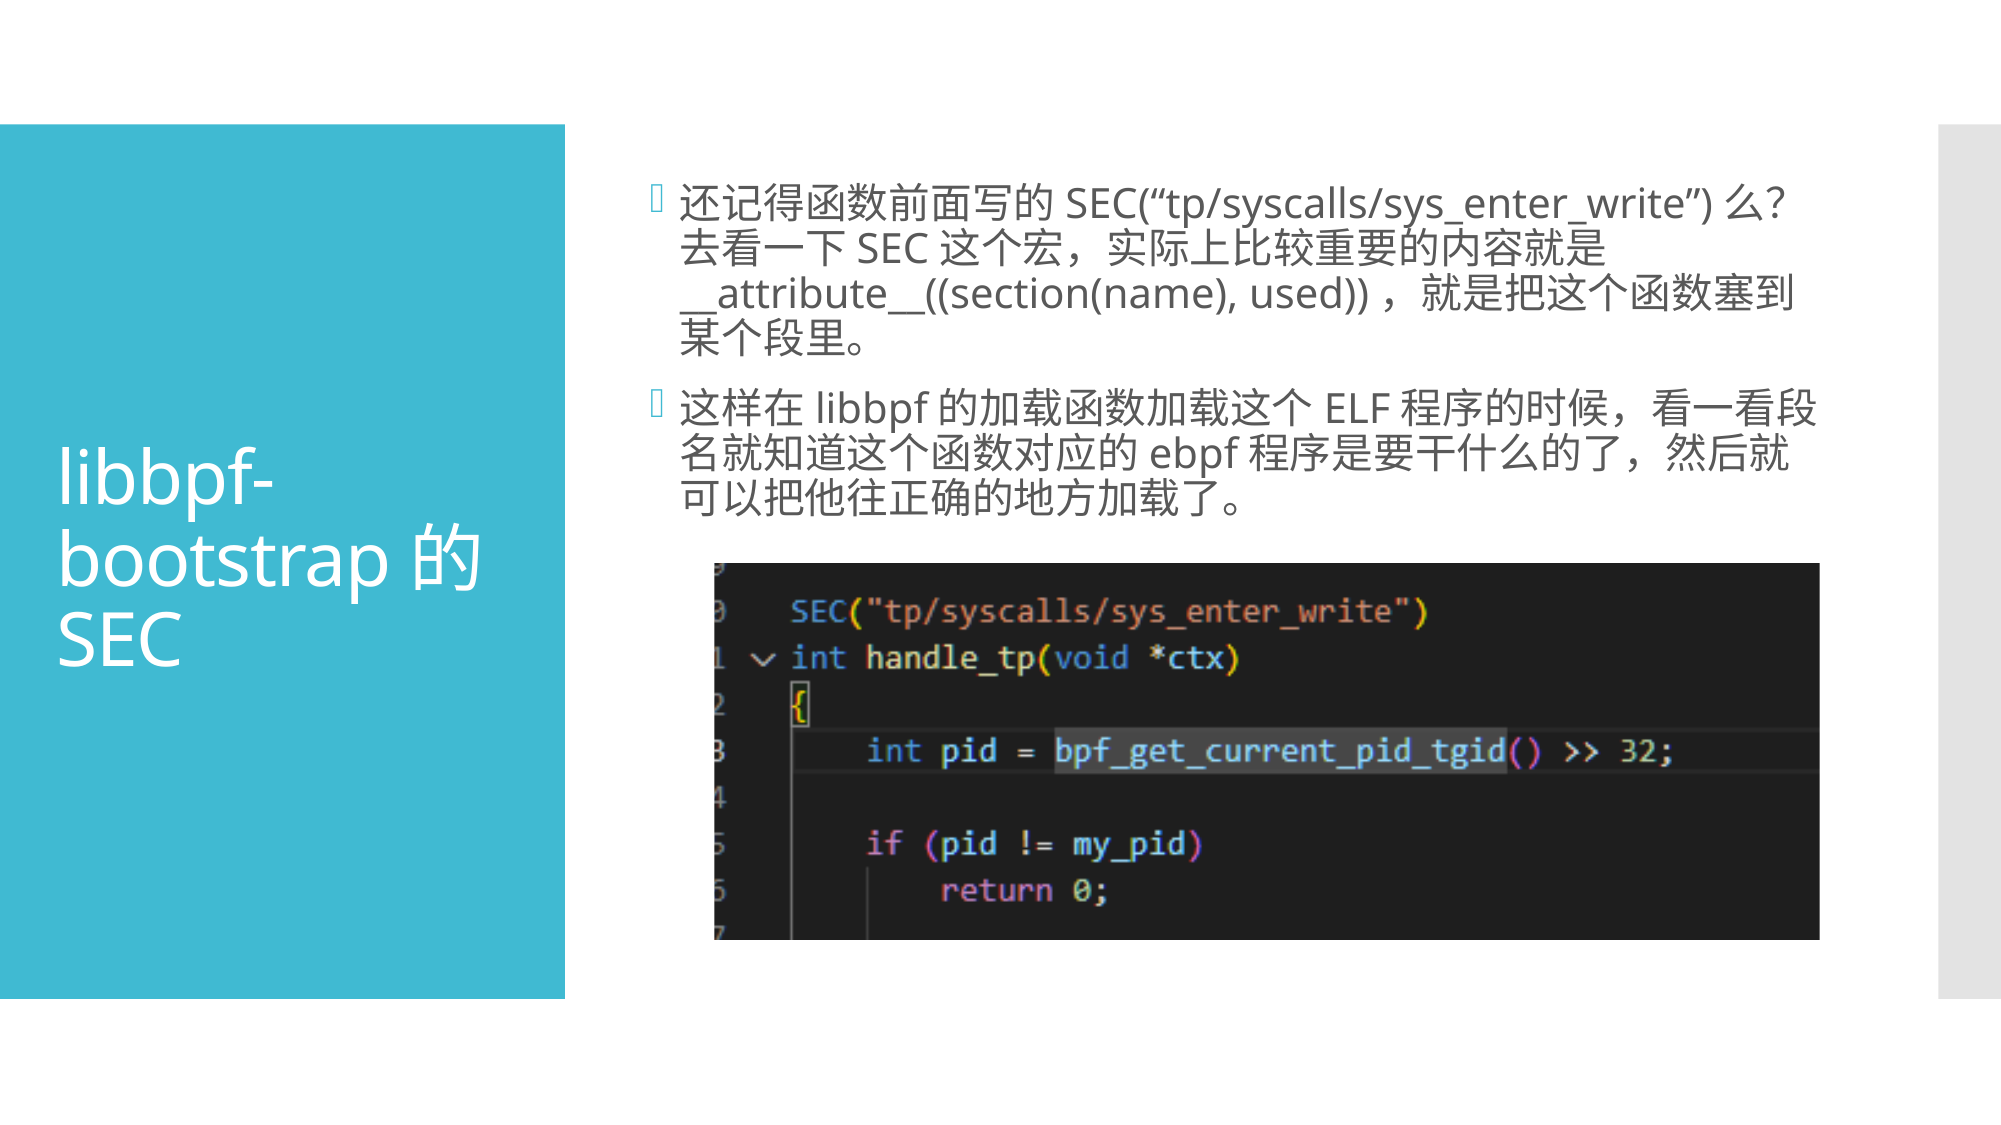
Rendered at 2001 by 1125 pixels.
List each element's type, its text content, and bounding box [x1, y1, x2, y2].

picture [714, 563, 1820, 940]
title libbpf-bootstrap的SEC [41, 184, 525, 940]
list 还记得函数前面写的SEC(“tp/syscalls/sys_enter_write”)么？去看一下SEC这个宏，实际上比较重要的内容就是__attribute__((section(name), used))，就是把这个函数塞到某个段里。 这样在libbpf的加载函数加载这个ELF程序的时候，看一看段名就知道这个函数对应的ebpf程序是要干什么的了，然后就可以把他往正确的地方加载了。 [634, 141, 1835, 563]
